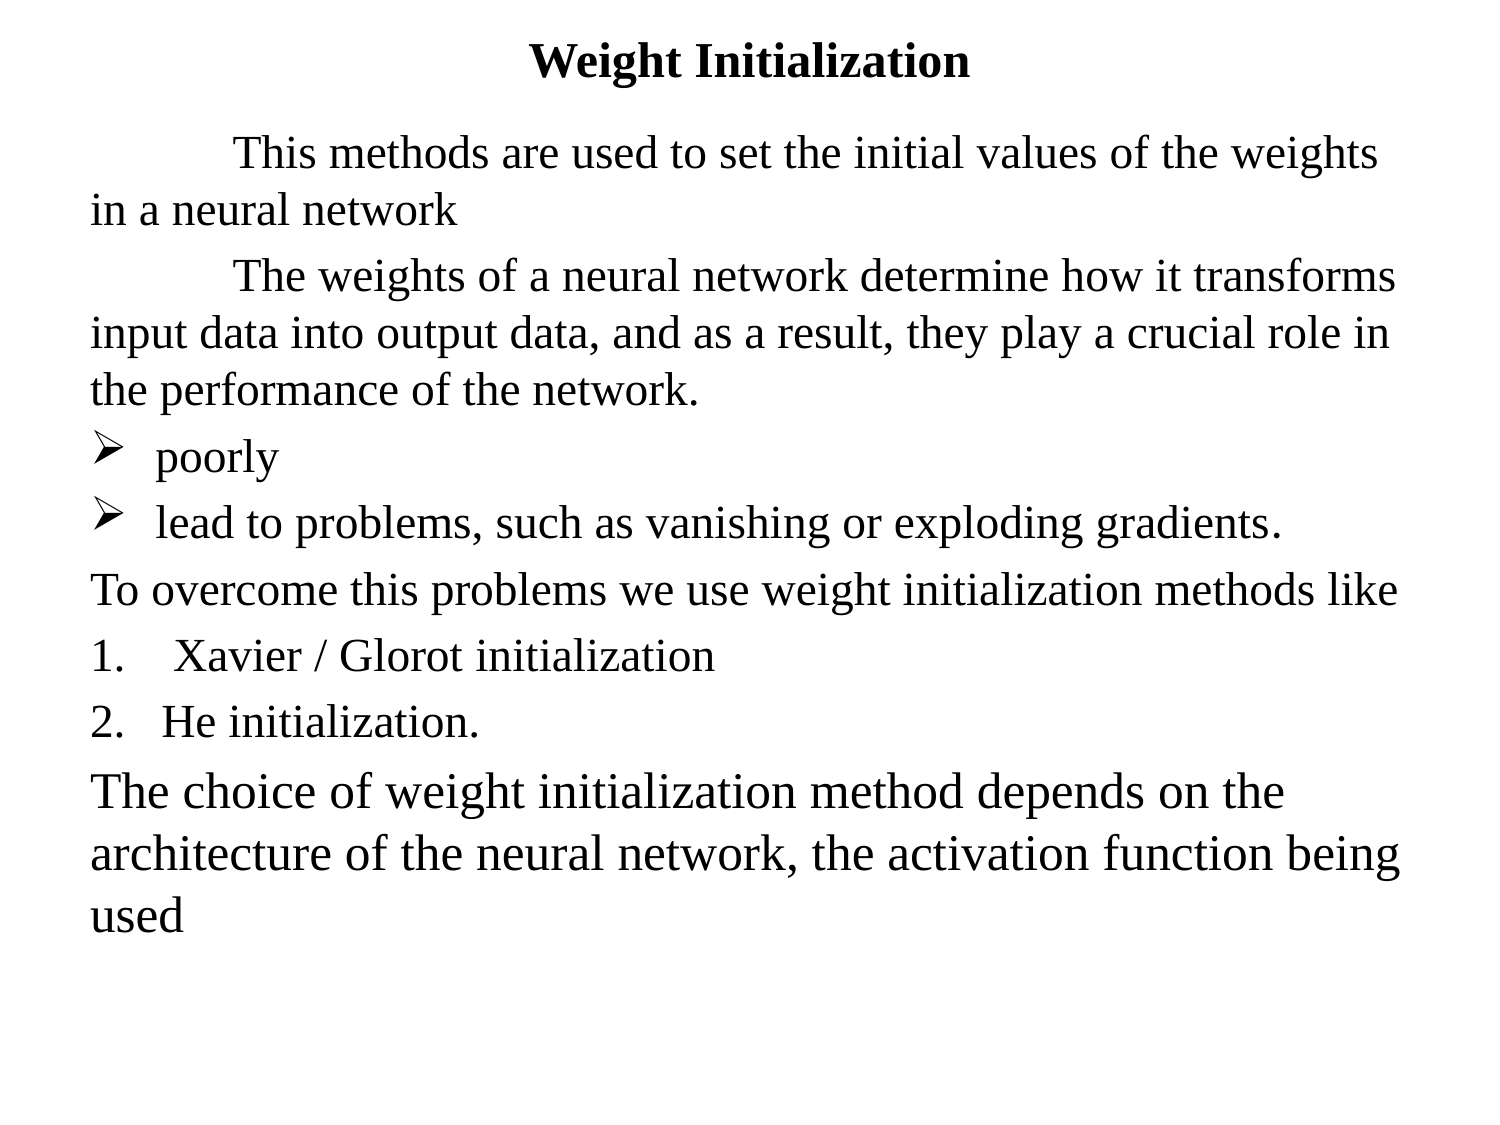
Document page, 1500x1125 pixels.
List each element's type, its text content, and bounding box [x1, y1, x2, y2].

title Weight Initialization [75, 19, 1425, 113]
list This methods are used to set the initial values of the weights in a neural network The weights of a neural network determine how it transforms input data into output data, and as a result, they play a crucial role in the performance of the network. poorly lead to problems, such as vanishing or exploding gradients. To overcome this problems we use weight initialization methods like Xavier / Glorot initialization He initialization. The choice of weight initialization method depends on the architecture of the neural network, the activation function being used [75, 113, 1425, 1005]
